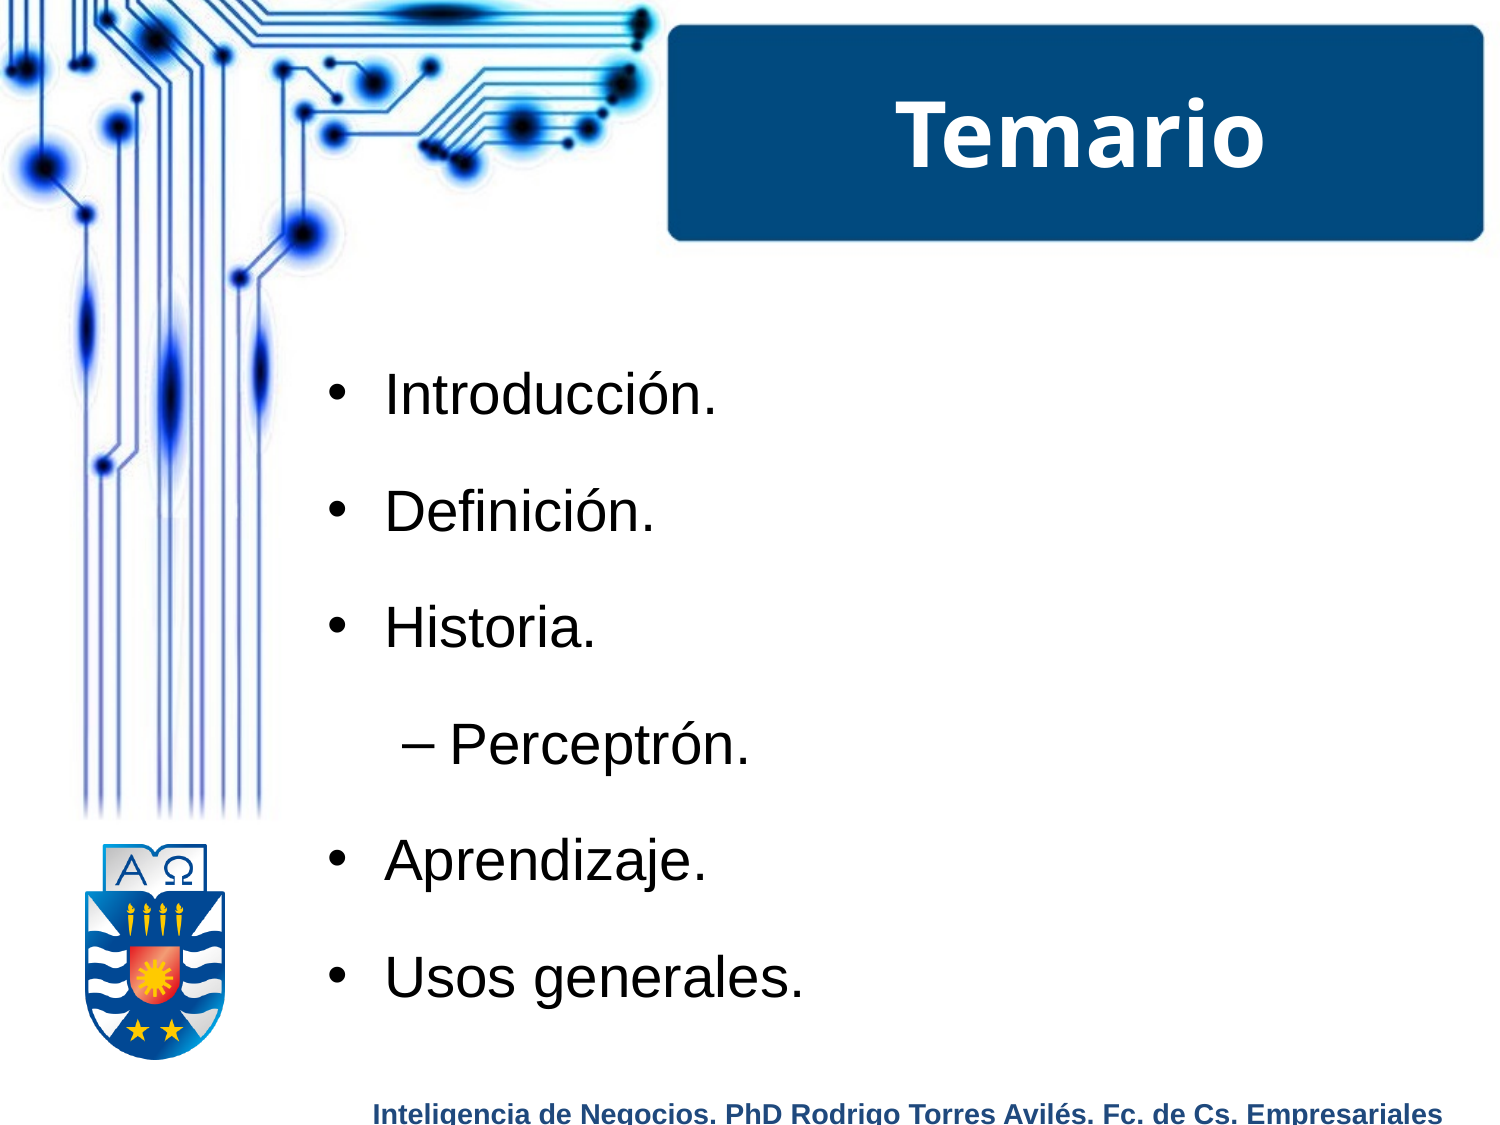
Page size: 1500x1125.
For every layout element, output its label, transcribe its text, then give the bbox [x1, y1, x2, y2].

list Introducción. Definición. Historia. Perceptrón. Aprendizaje. Usos generales. [312, 314, 1474, 1071]
text_box Inteligencia de Negocios. PhD Rodrigo Torres Avilés. Fc. de Cs. Empresariales [343, 1088, 1459, 1125]
text_box Temario [584, 30, 1500, 232]
picture [0, 0, 1500, 1125]
